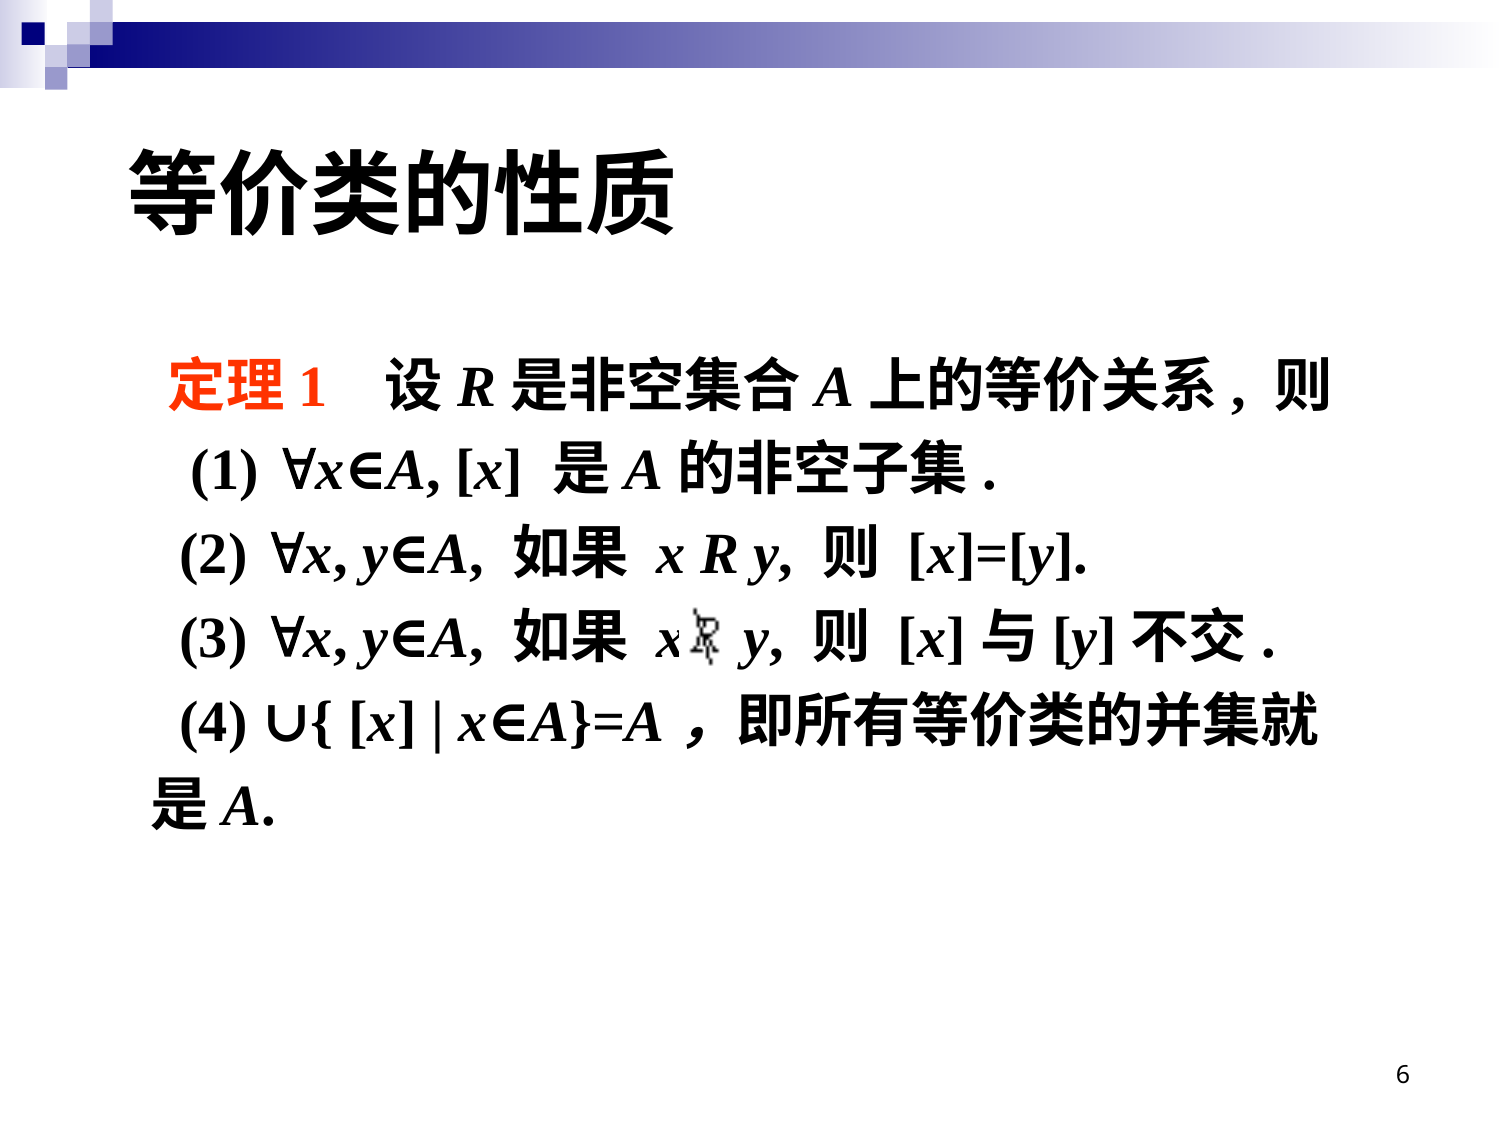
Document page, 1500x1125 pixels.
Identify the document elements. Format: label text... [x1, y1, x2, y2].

title 等价类的性质 [112, 78, 1463, 304]
slide_number 6 [1074, 1024, 1426, 1101]
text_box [135, 325, 1383, 917]
